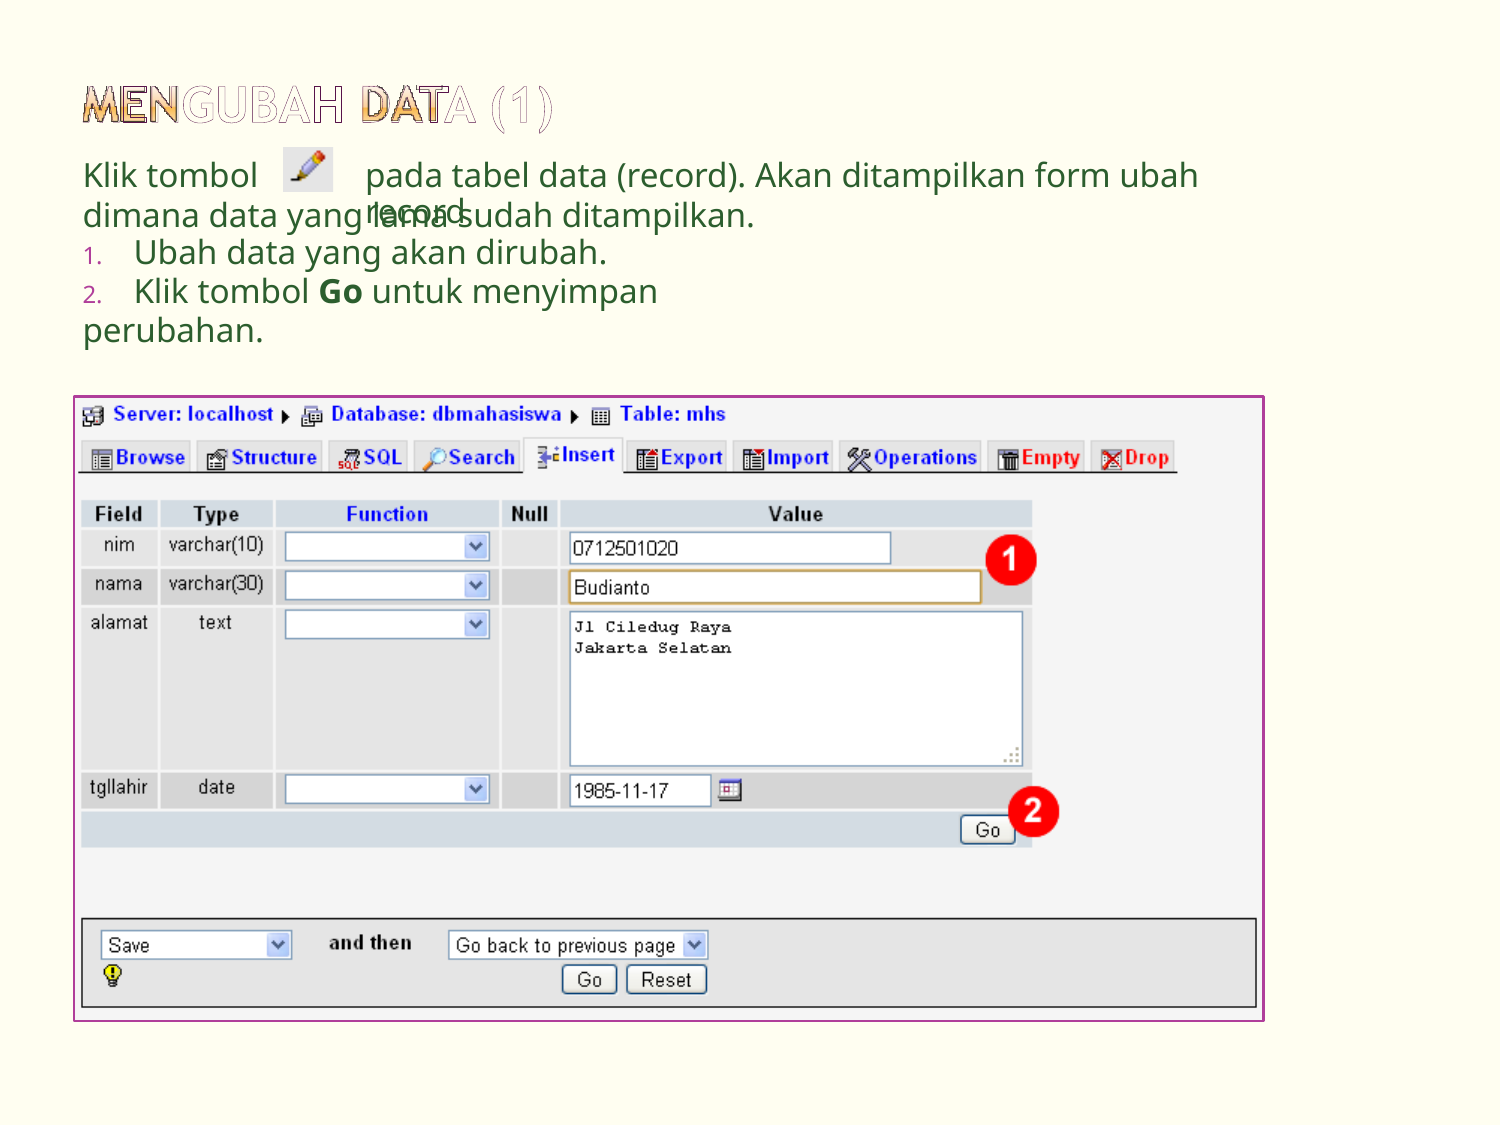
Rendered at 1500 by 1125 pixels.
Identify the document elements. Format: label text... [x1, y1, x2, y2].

text_box [283, 147, 334, 192]
text_box [252, 86, 277, 123]
text_box [539, 85, 552, 134]
text_box [513, 86, 527, 123]
text_box [430, 93, 437, 123]
text_box [129, 89, 147, 104]
text_box [320, 103, 335, 123]
text_box [314, 86, 320, 123]
text_box [82, 86, 199, 124]
text_box Klik tombol [80, 155, 260, 193]
text_box [362, 85, 503, 134]
text_box [278, 86, 311, 123]
text_box [540, 85, 552, 103]
text_box [218, 86, 246, 123]
text_box [418, 86, 449, 93]
text_box [82, 86, 120, 123]
text_box dimana data yang lama sudah ditampilkan. 1. Ubah data yang akan dirubah. 2. Klik tombol Go untuk menyimpan perubahan. [80, 195, 826, 313]
text_box [320, 86, 334, 103]
text_box pada tabel data (record). Akan ditampilkan form ubah record [362, 155, 1291, 193]
text_box [129, 103, 142, 120]
text_box [123, 116, 146, 123]
text_box [183, 86, 214, 124]
text_box [391, 86, 424, 123]
text_box [123, 89, 129, 120]
text_box [73, 396, 1264, 1021]
text_box [500, 85, 544, 134]
text_box [541, 115, 552, 134]
text_box [362, 86, 390, 123]
text_box [444, 86, 476, 123]
text_box [190, 86, 341, 124]
text_box [151, 86, 178, 123]
text_box [334, 86, 341, 123]
text_box [492, 85, 504, 134]
